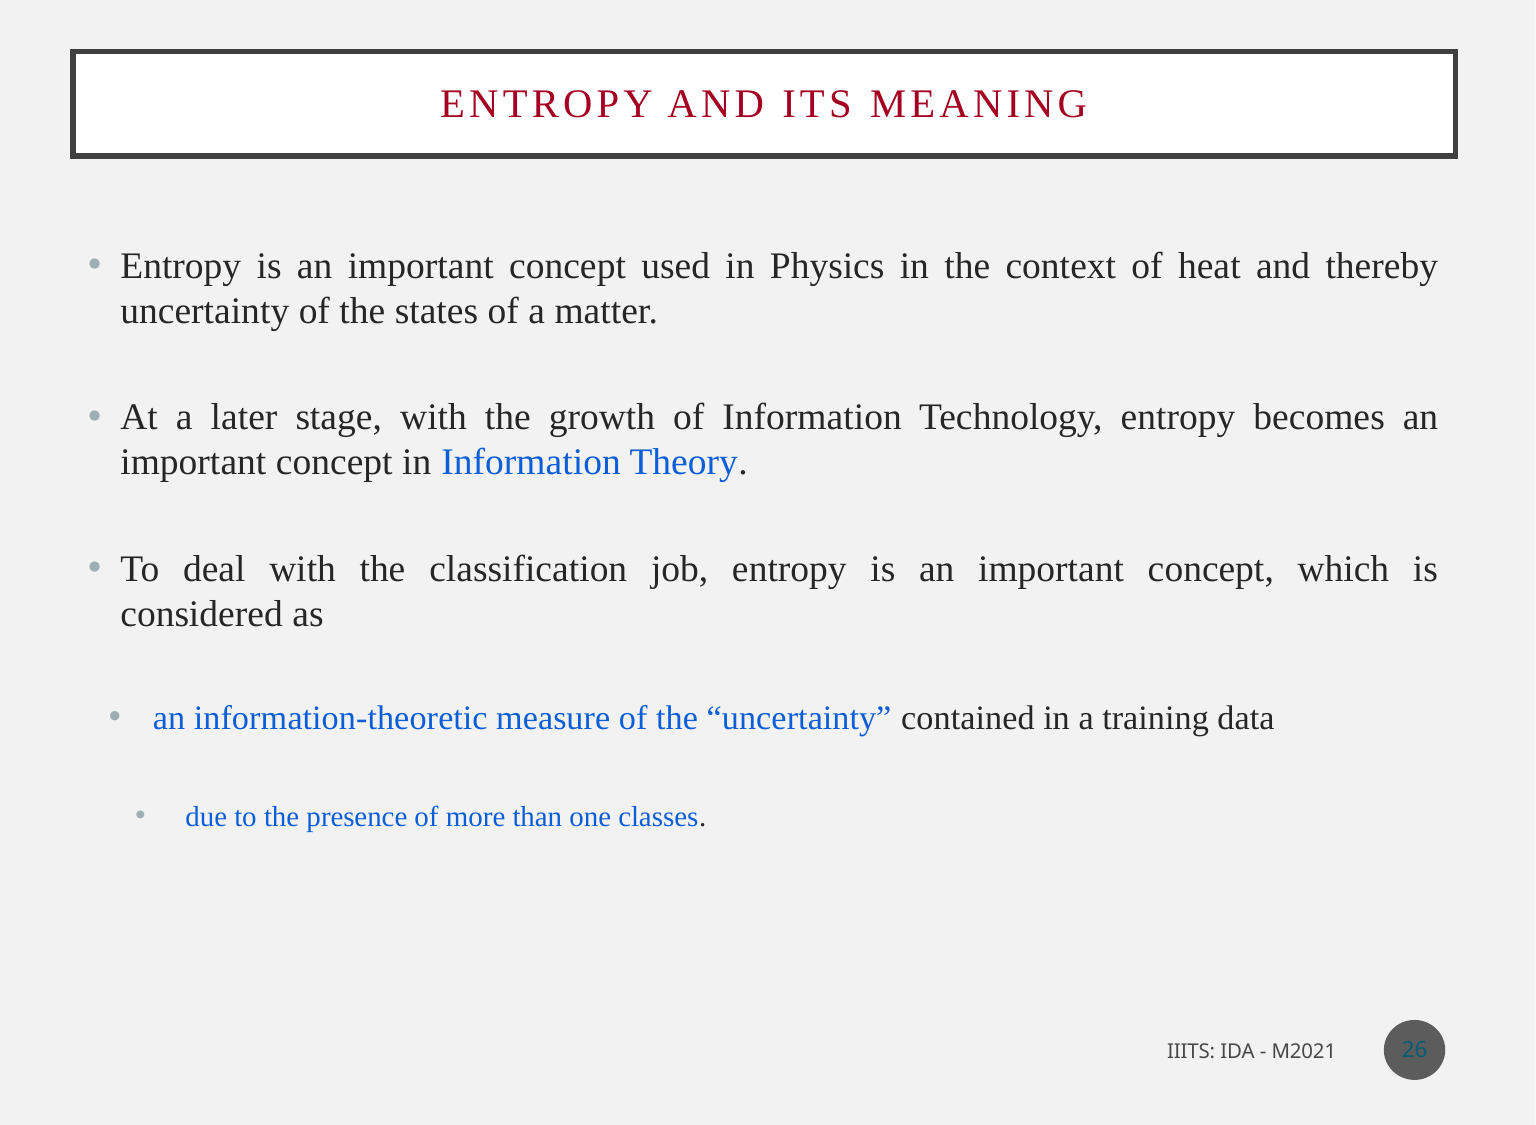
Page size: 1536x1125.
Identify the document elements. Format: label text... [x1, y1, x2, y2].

slide_number IIITS: IDA - M2021 [1004, 1023, 1351, 1077]
list Entropy is an important concept used in Physics in the context of heat and thereby uncertainty of the states of a matter. At a later stage, with the growth of Information Technology, entropy becomes an important concept in Information Theory. To deal with the classification job, entropy is an important concept, which is considered as an information-theoretic measure of the “uncertainty” contained in a training data due to the presence of more than one classes. [73, 233, 1456, 844]
title Entropy and its Meaning [70, 49, 1458, 159]
slide_number 26 [1383, 1019, 1446, 1080]
